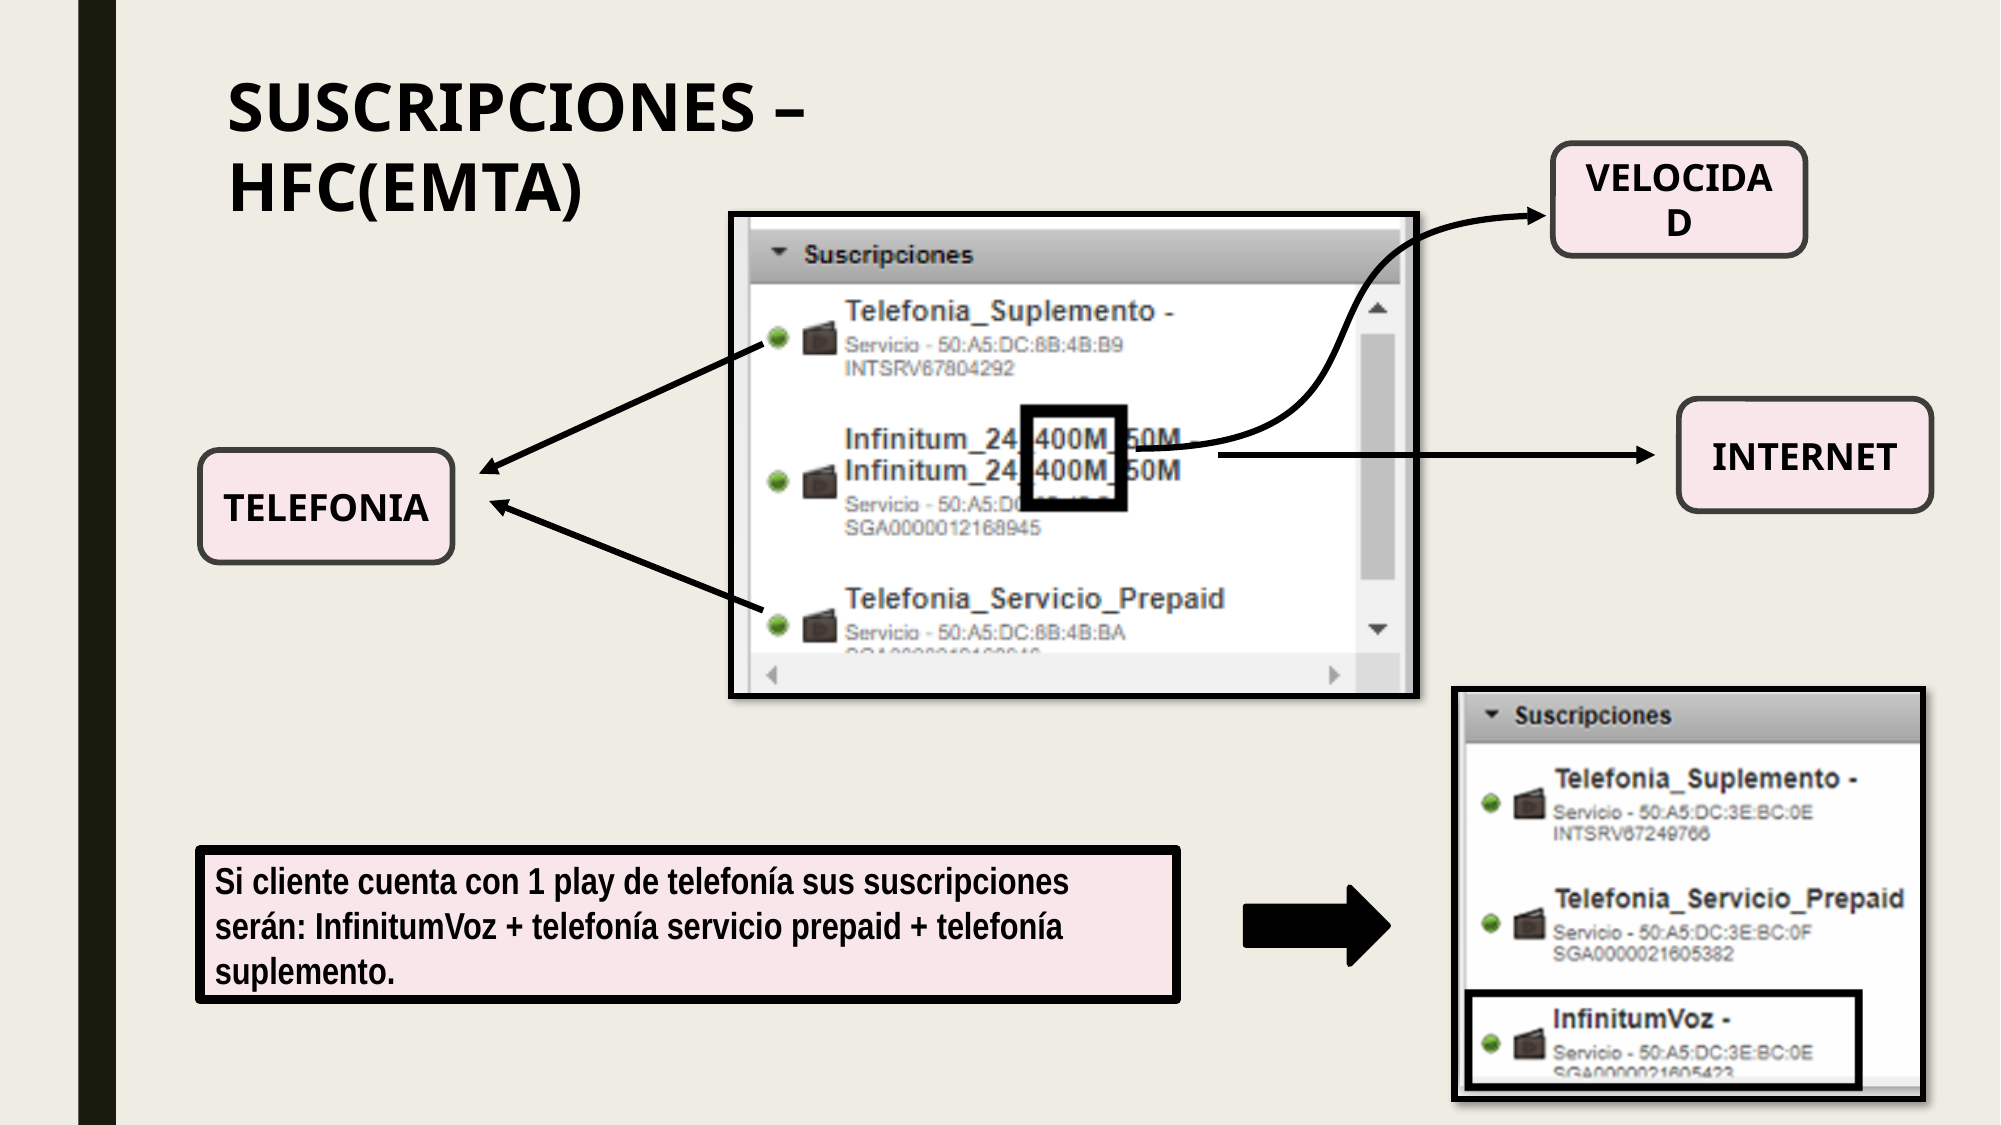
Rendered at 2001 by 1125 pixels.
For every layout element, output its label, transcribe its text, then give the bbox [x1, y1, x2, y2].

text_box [478, 343, 764, 474]
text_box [489, 500, 764, 611]
text_box [1242, 884, 1391, 967]
text_box INTERNET [1675, 395, 1935, 515]
picture [1457, 692, 1920, 1096]
text_box VELOCIDAD [1549, 140, 1809, 259]
text_box TELEFONIA [197, 447, 456, 566]
text_box Si cliente cuenta con 1 play de telefonía sus suscripciones serán: InfinitumVoz + telefonía servicio prepaid + telefonía suplemento. [199, 849, 1177, 1000]
picture [733, 216, 1414, 693]
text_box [1135, 215, 1547, 449]
text_box SUSCRIPCIONES – HFC(EMTA) [213, 57, 1177, 233]
